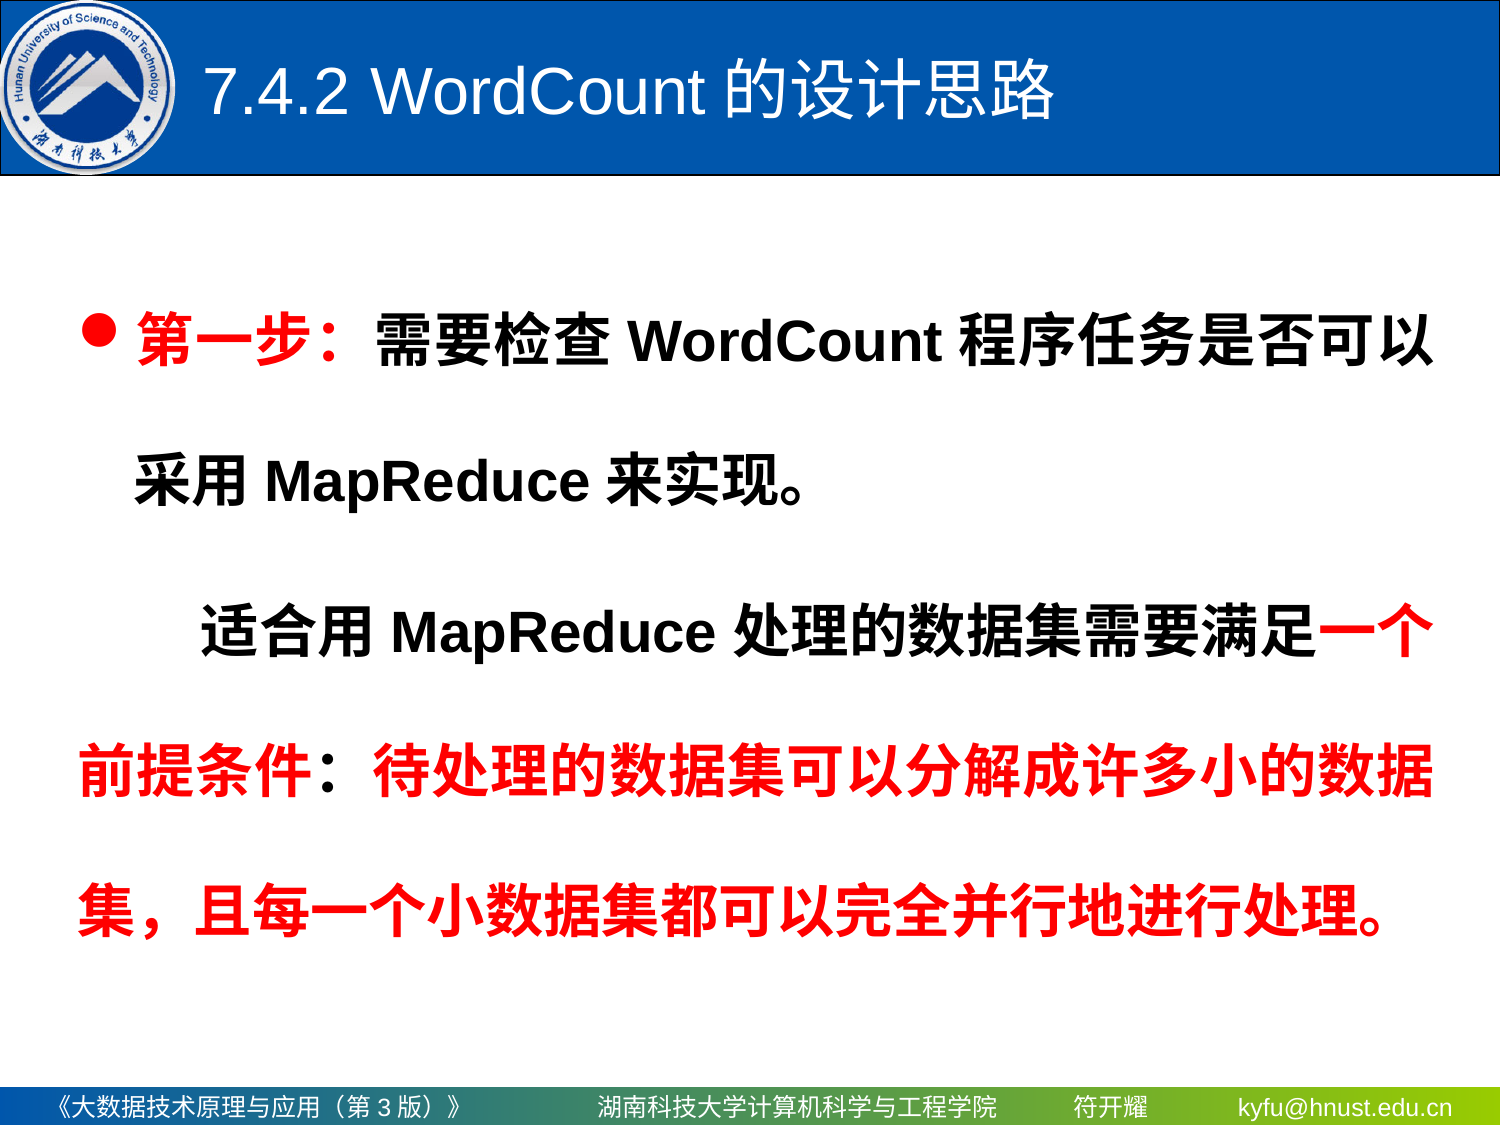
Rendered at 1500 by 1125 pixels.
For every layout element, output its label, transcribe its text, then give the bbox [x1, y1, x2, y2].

picture [0, 0, 176, 175]
list 第一步：需要检查WordCount程序任务是否可以采用MapReduce来实现。 适合用MapReduce处理的数据集需要满足一个前提条件：待处理的数据集可以分解成许多小的数据集，且每一个小数据集都可以完全并行地进行处理。 [62, 225, 1451, 1009]
title 7.4.2 WordCount的设计思路 [187, 12, 1500, 163]
